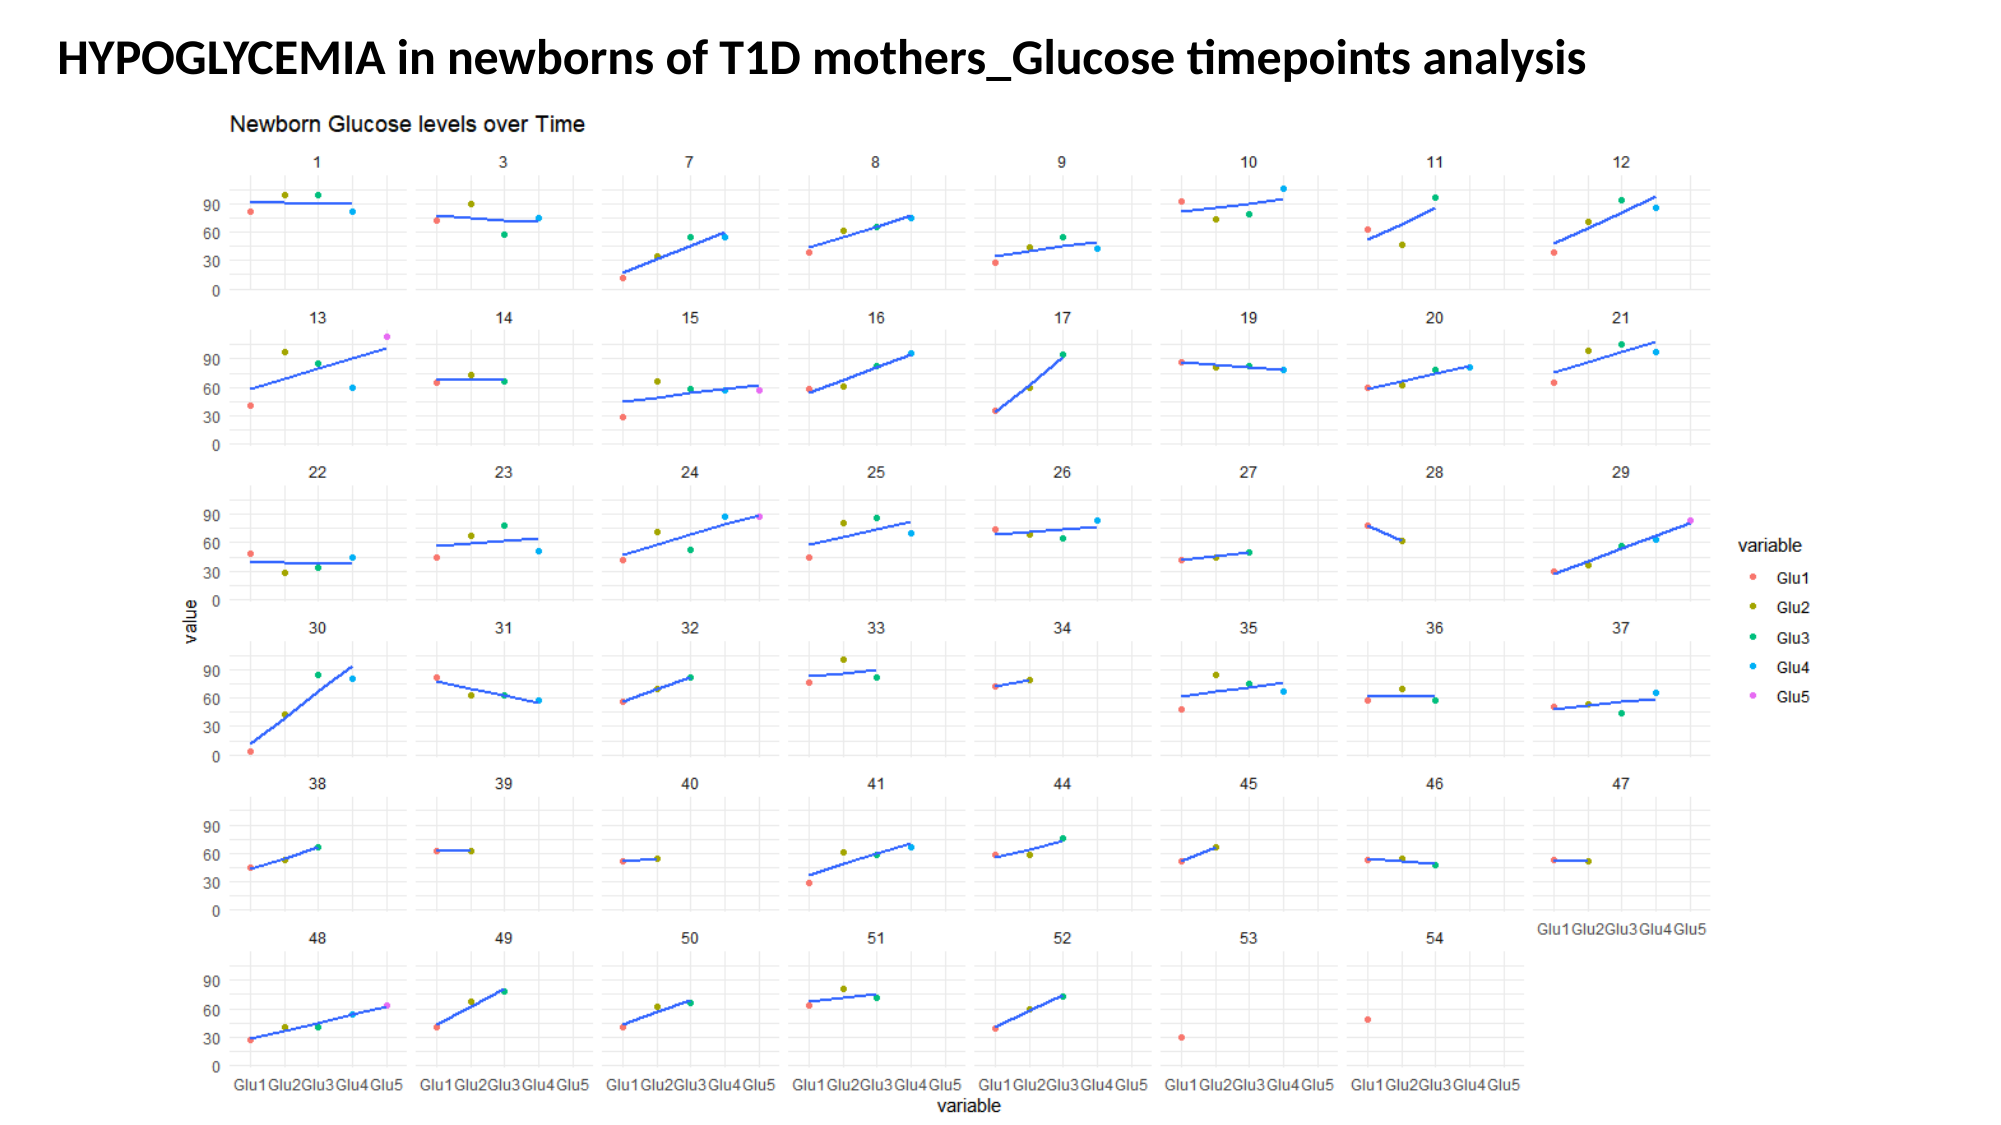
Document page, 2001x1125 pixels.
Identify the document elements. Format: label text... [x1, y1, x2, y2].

text_box HYPOGLYCEMIA in newborns of T1D mothers_Glucose timepoints analysis [42, 17, 1838, 93]
picture [171, 104, 1829, 1125]
